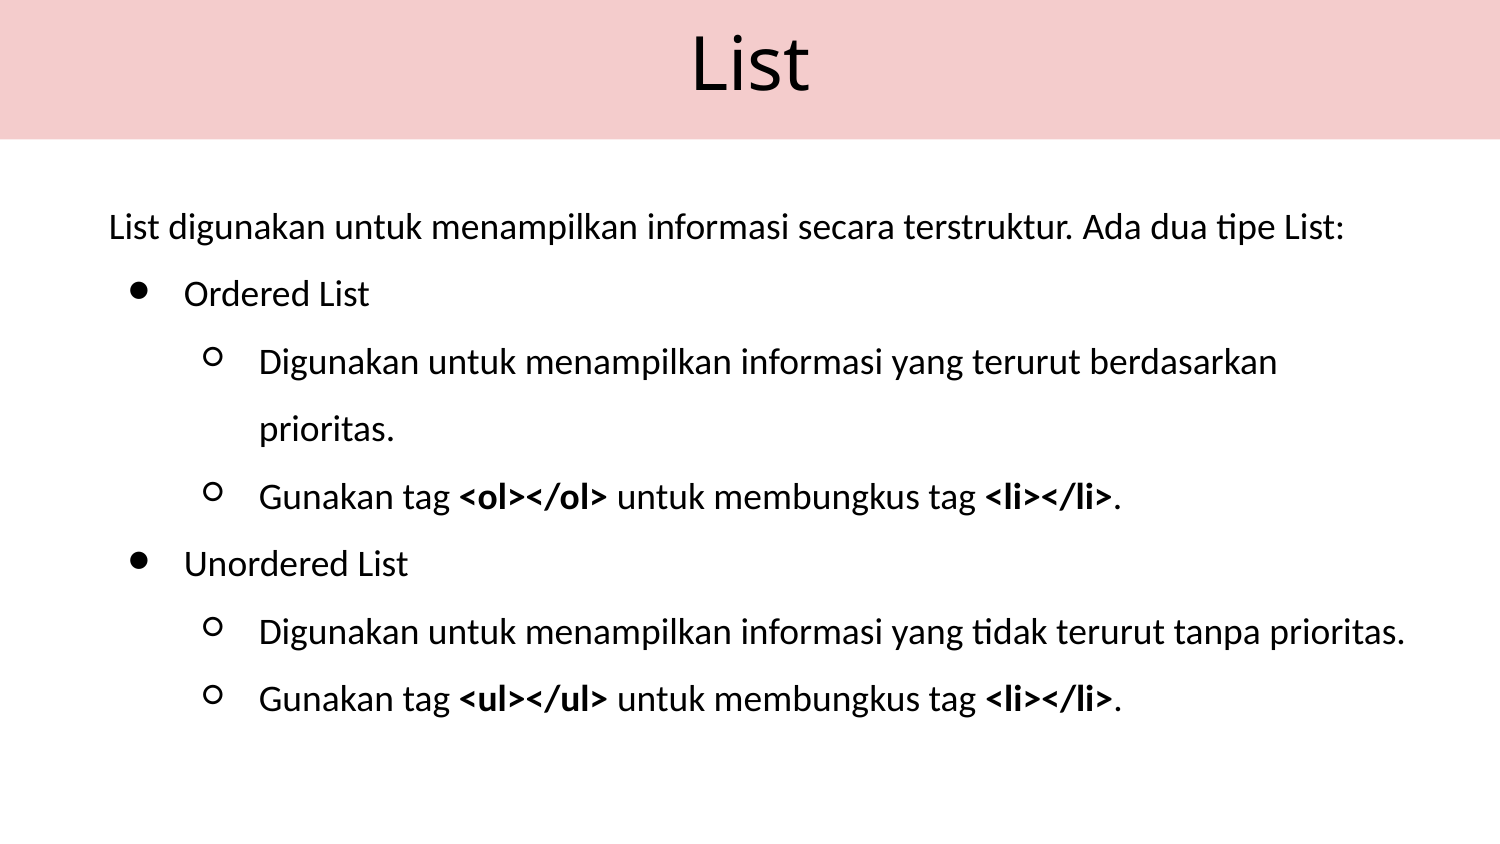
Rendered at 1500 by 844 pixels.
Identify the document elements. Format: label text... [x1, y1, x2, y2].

text_box List [0, 0, 1500, 140]
text_box List digunakan untuk menampilkan informasi secara terstruktur. Ada dua tipe List: Ordered List Digunakan untuk menampilkan informasi yang terurut berdasarkan prioritas. Gunakan tag <ol></ol> untuk membungkus tag <li></li>. Unordered List Digunakan untuk menampilkan informasi yang tidak terurut tanpa prioritas. Gunakan tag <ul></ul> untuk membungkus tag <li></li>. [93, 164, 1436, 818]
